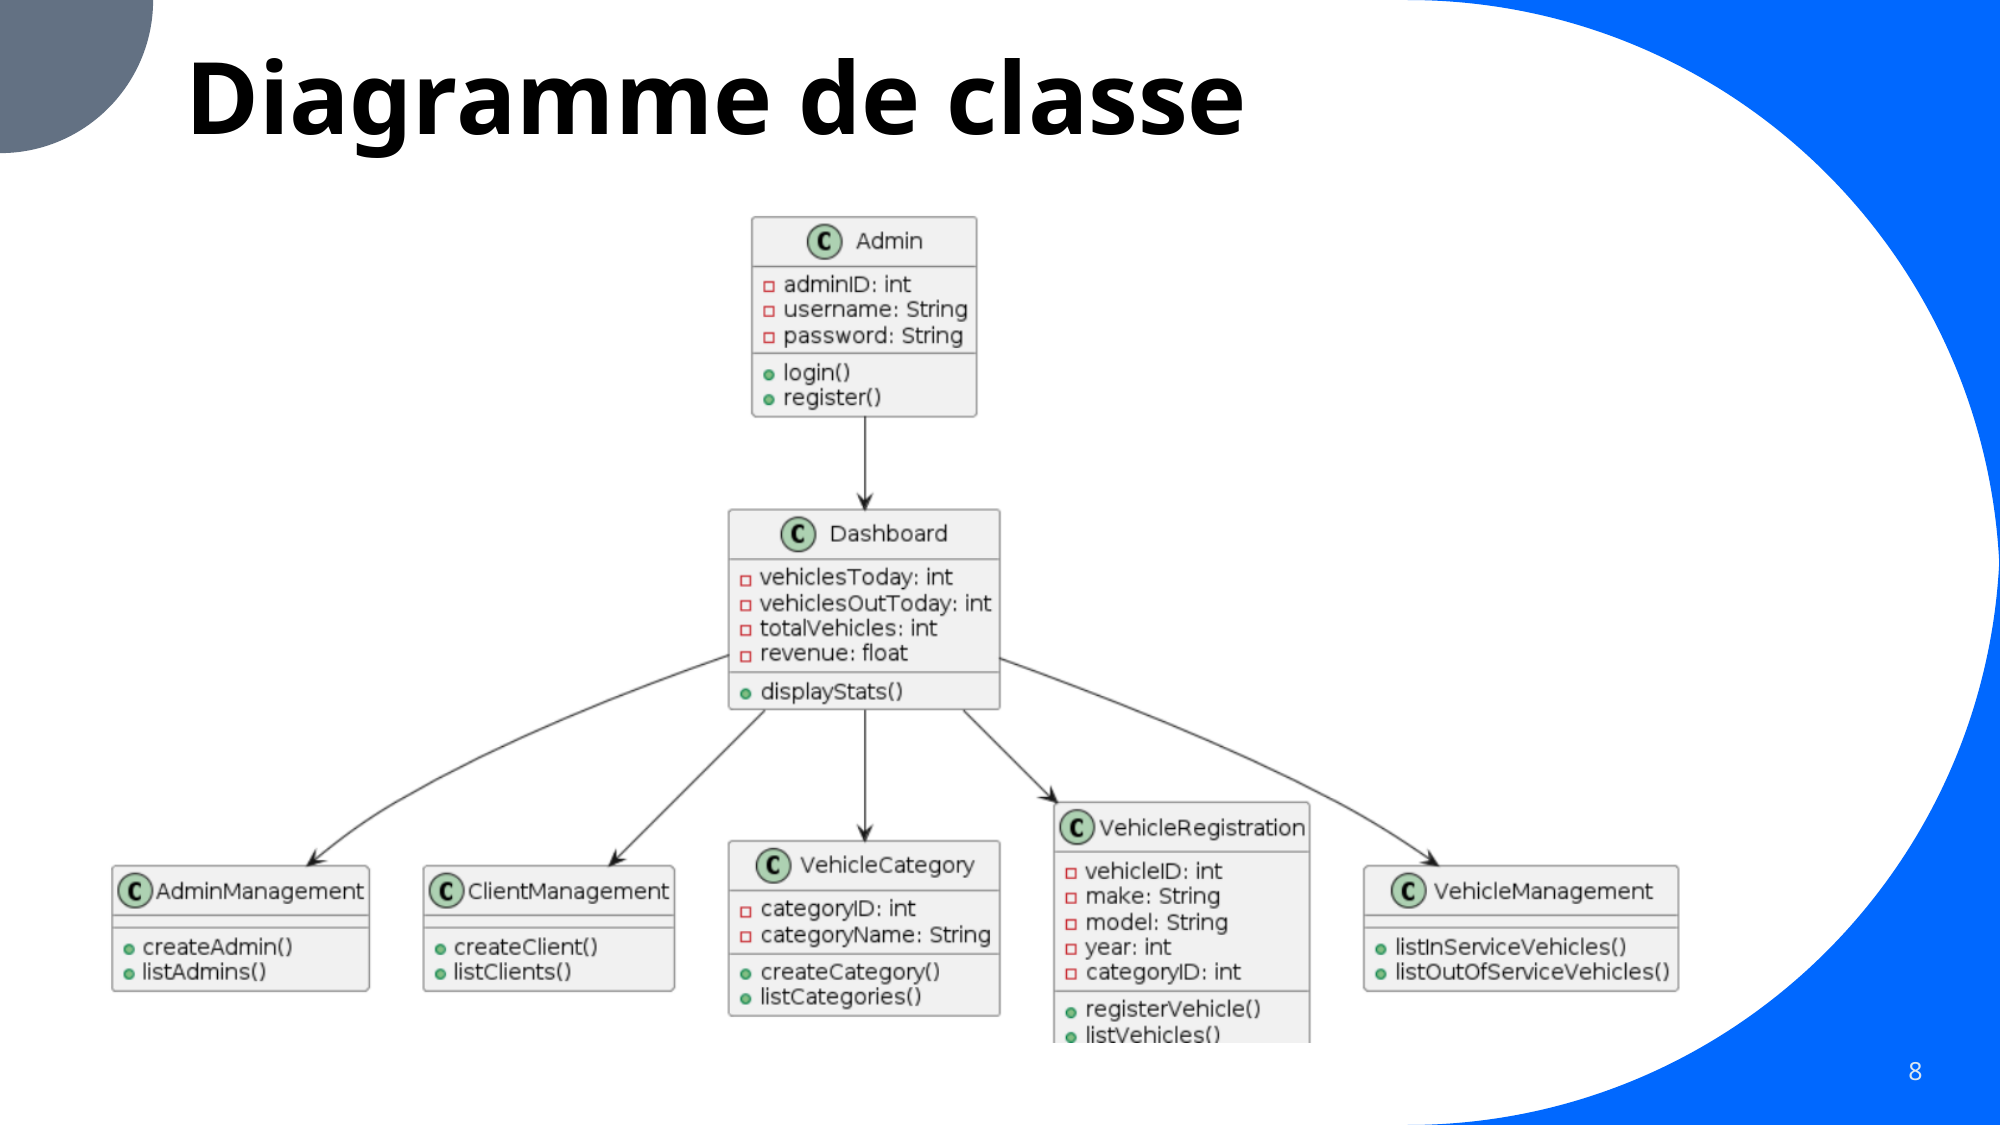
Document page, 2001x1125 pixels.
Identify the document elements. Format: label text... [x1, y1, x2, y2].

title Diagramme de classe [170, 52, 1775, 164]
slide_number 8 [1665, 1042, 1938, 1103]
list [103, 209, 1687, 1043]
